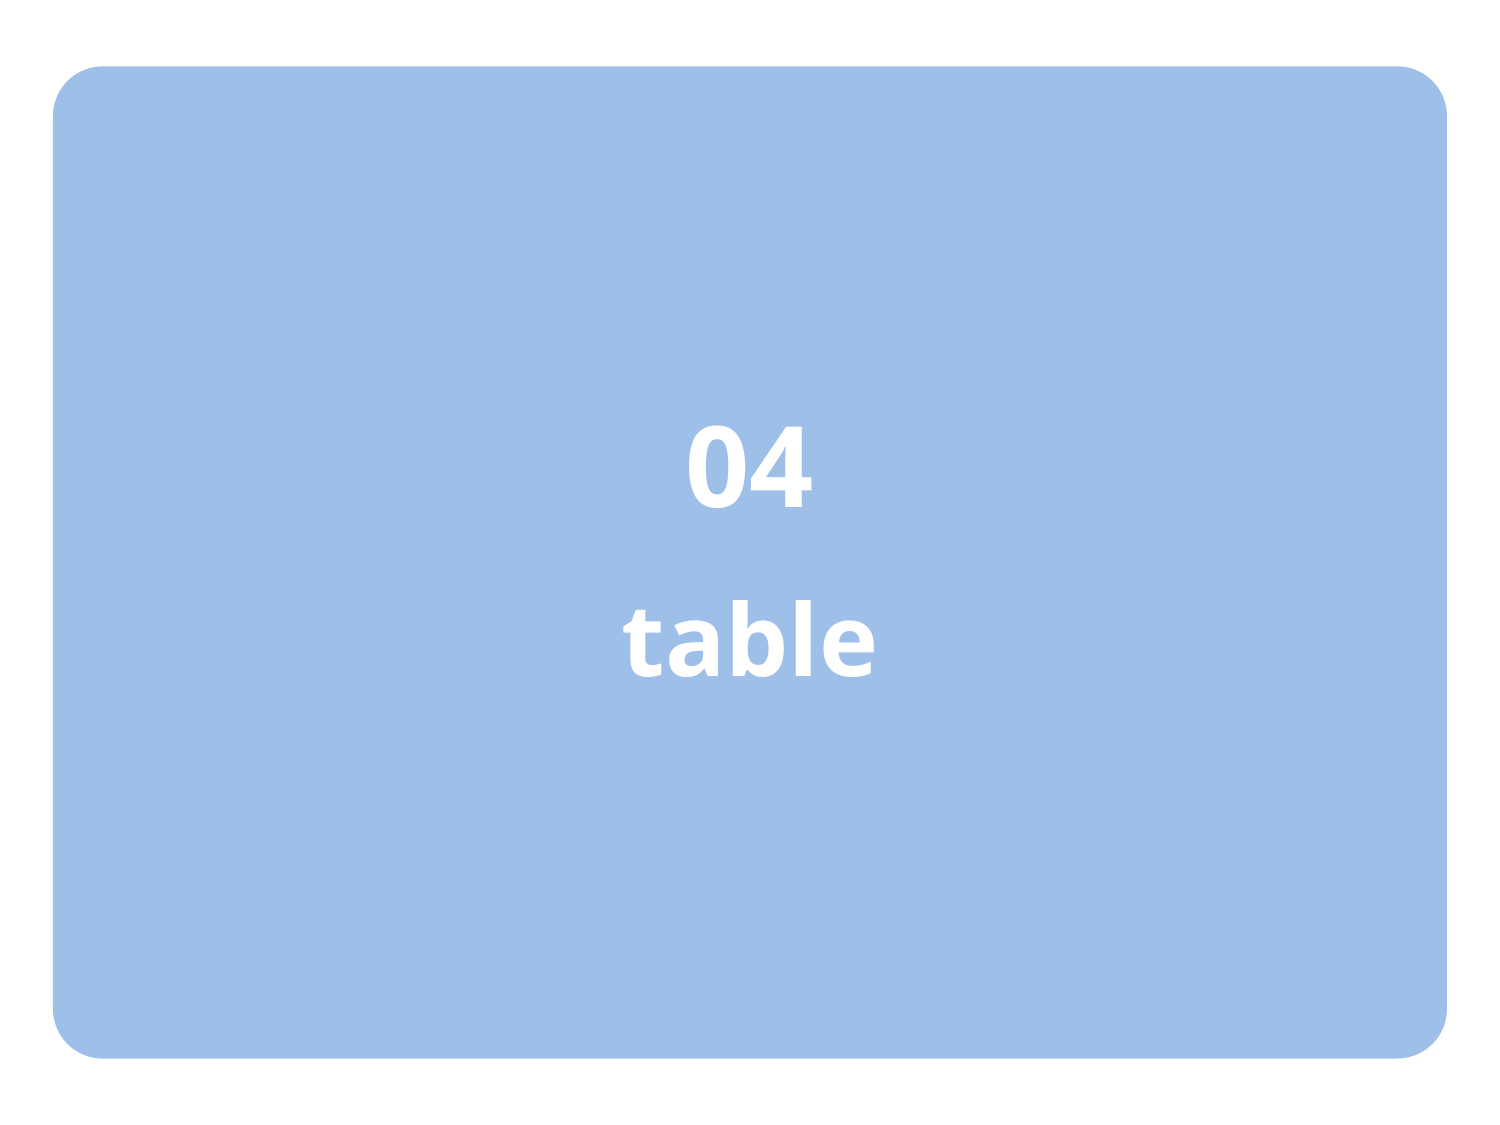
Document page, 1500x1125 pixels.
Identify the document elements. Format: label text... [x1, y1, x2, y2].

list table [117, 559, 1383, 715]
list 04 [117, 385, 1383, 540]
